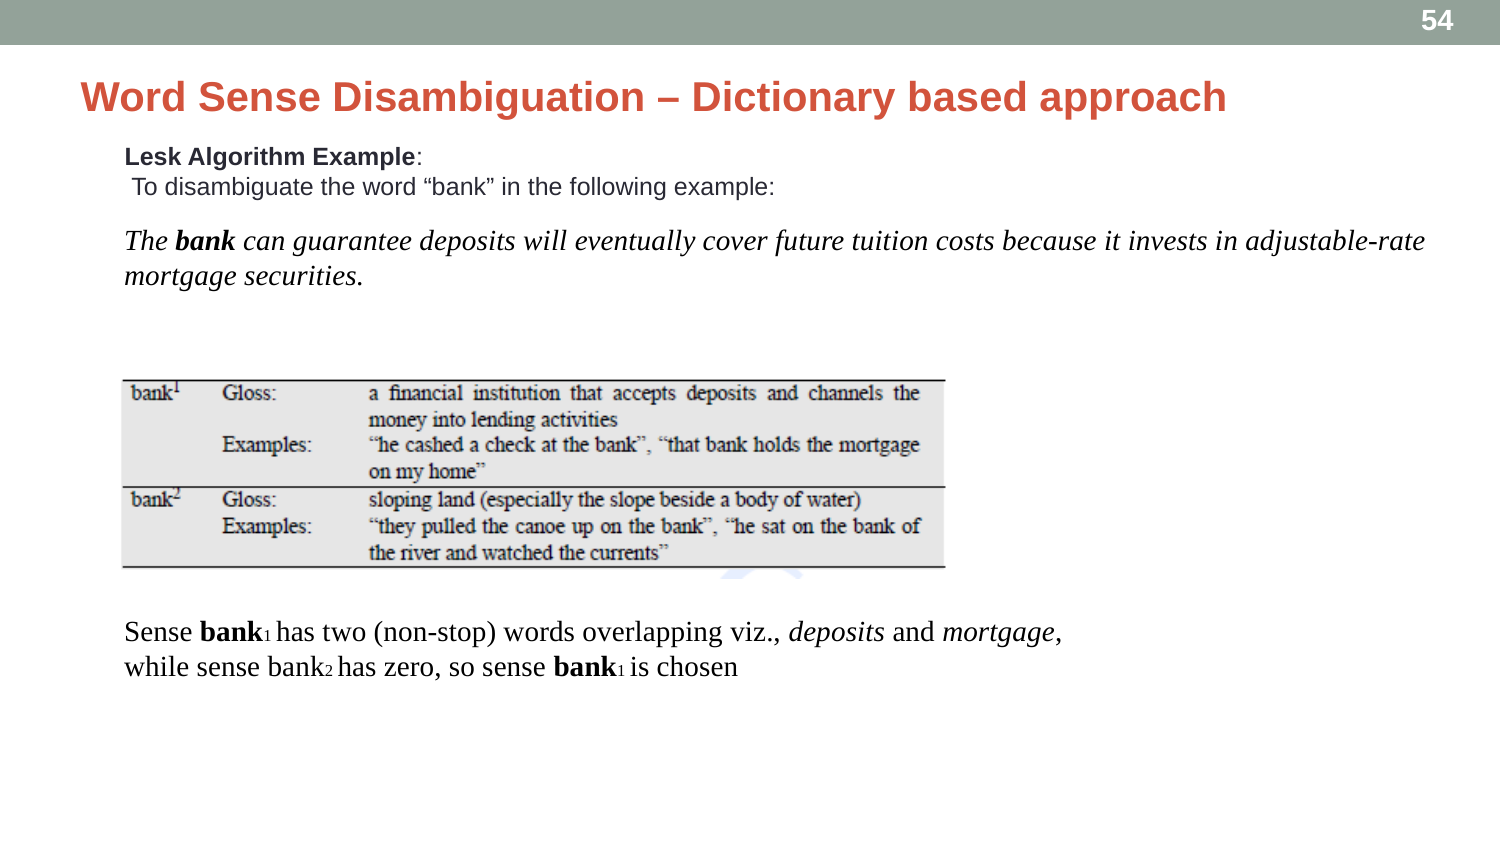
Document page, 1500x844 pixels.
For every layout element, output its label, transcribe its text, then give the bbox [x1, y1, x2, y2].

text_box The bank can guarantee deposits will eventually cover future tuition costs because it invests in adjustable-rate mortgage securities. [109, 213, 1462, 299]
list Lesk Algorithm Example: To disambiguate the word “bank” in the following example: [109, 132, 1462, 180]
title Word Sense Disambiguation – Dictionary based approach [65, 52, 1369, 137]
slide_number 54 [1405, 0, 1484, 38]
text_box Sense bank1 has two (non-stop) words overlapping viz., deposits and mortgage, while sense bank2 has zero, so sense bank1 is chosen [109, 605, 1326, 690]
picture [109, 368, 952, 579]
